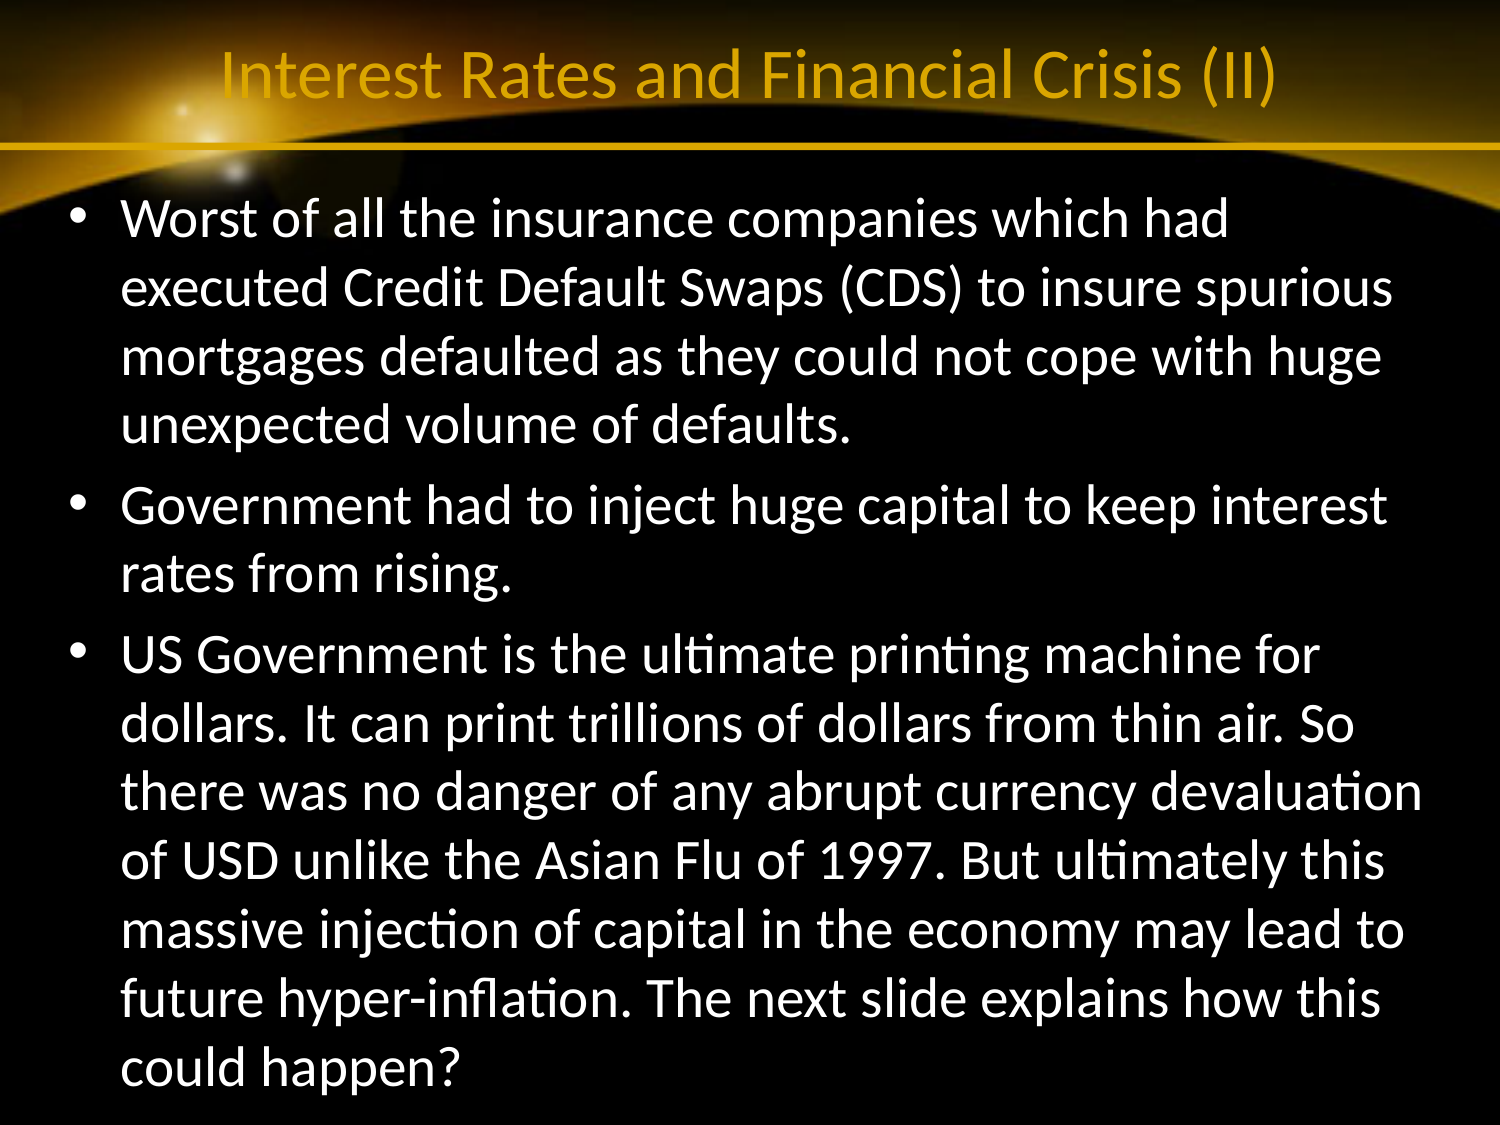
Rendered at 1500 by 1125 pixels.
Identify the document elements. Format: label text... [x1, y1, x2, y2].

list Worst of all the insurance companies which had executed Credit Default Swaps (CDS) to insure spurious mortgages defaulted as they could not cope with huge unexpected volume of defaults. Government had to inject huge capital to keep interest rates from rising. US Government is the ultimate printing machine for dollars. It can print trillions of dollars from thin air. So there was no danger of any abrupt currency devaluation of USD unlike the Asian Flu of 1997. But ultimately this massive injection of capital in the economy may lead to future hyper-inflation. The next slide explains how this could happen? [53, 172, 1459, 1106]
title Interest Rates and Financial Crisis (II) [41, 19, 1459, 121]
picture [0, 0, 1500, 141]
text_box [0, 141, 1500, 152]
picture [0, 152, 1500, 1125]
